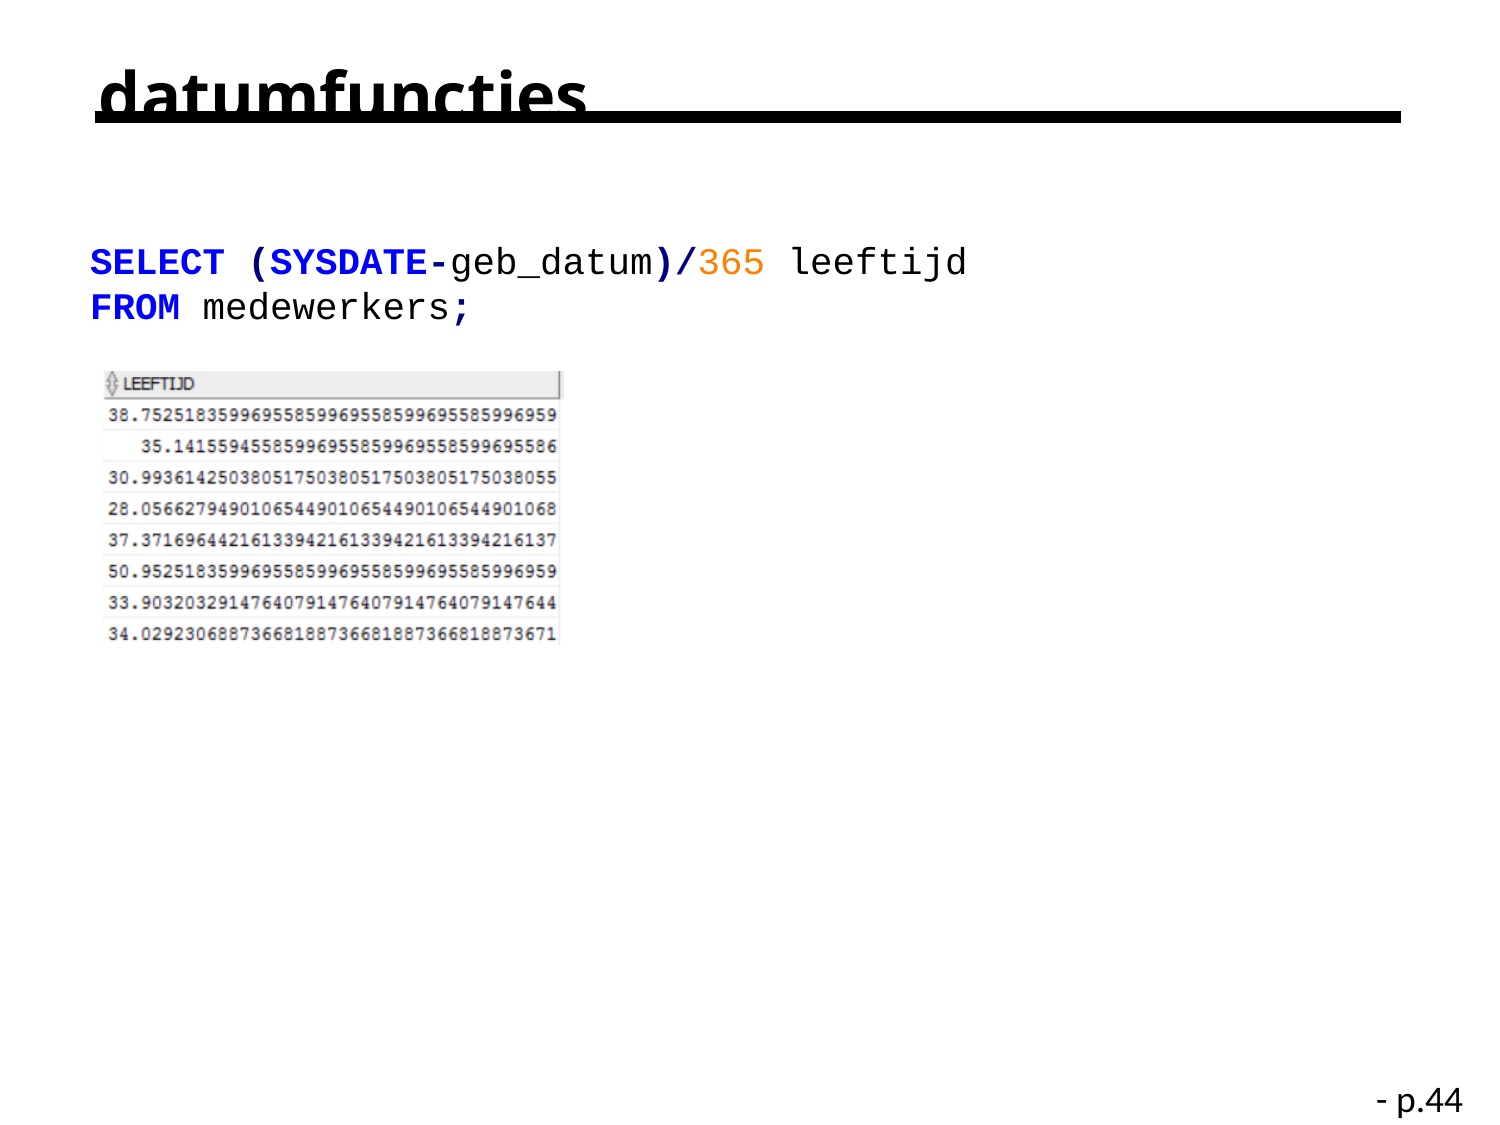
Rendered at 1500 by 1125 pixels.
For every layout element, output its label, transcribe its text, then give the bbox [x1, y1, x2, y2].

slide_number - p.44 [1361, 1067, 1500, 1125]
list SELECT (SYSDATE-geb_datum)/365 leeftijd FROM medewerkers; [75, 229, 1425, 1125]
title datumfuncties [75, 41, 1425, 229]
picture [103, 370, 564, 646]
